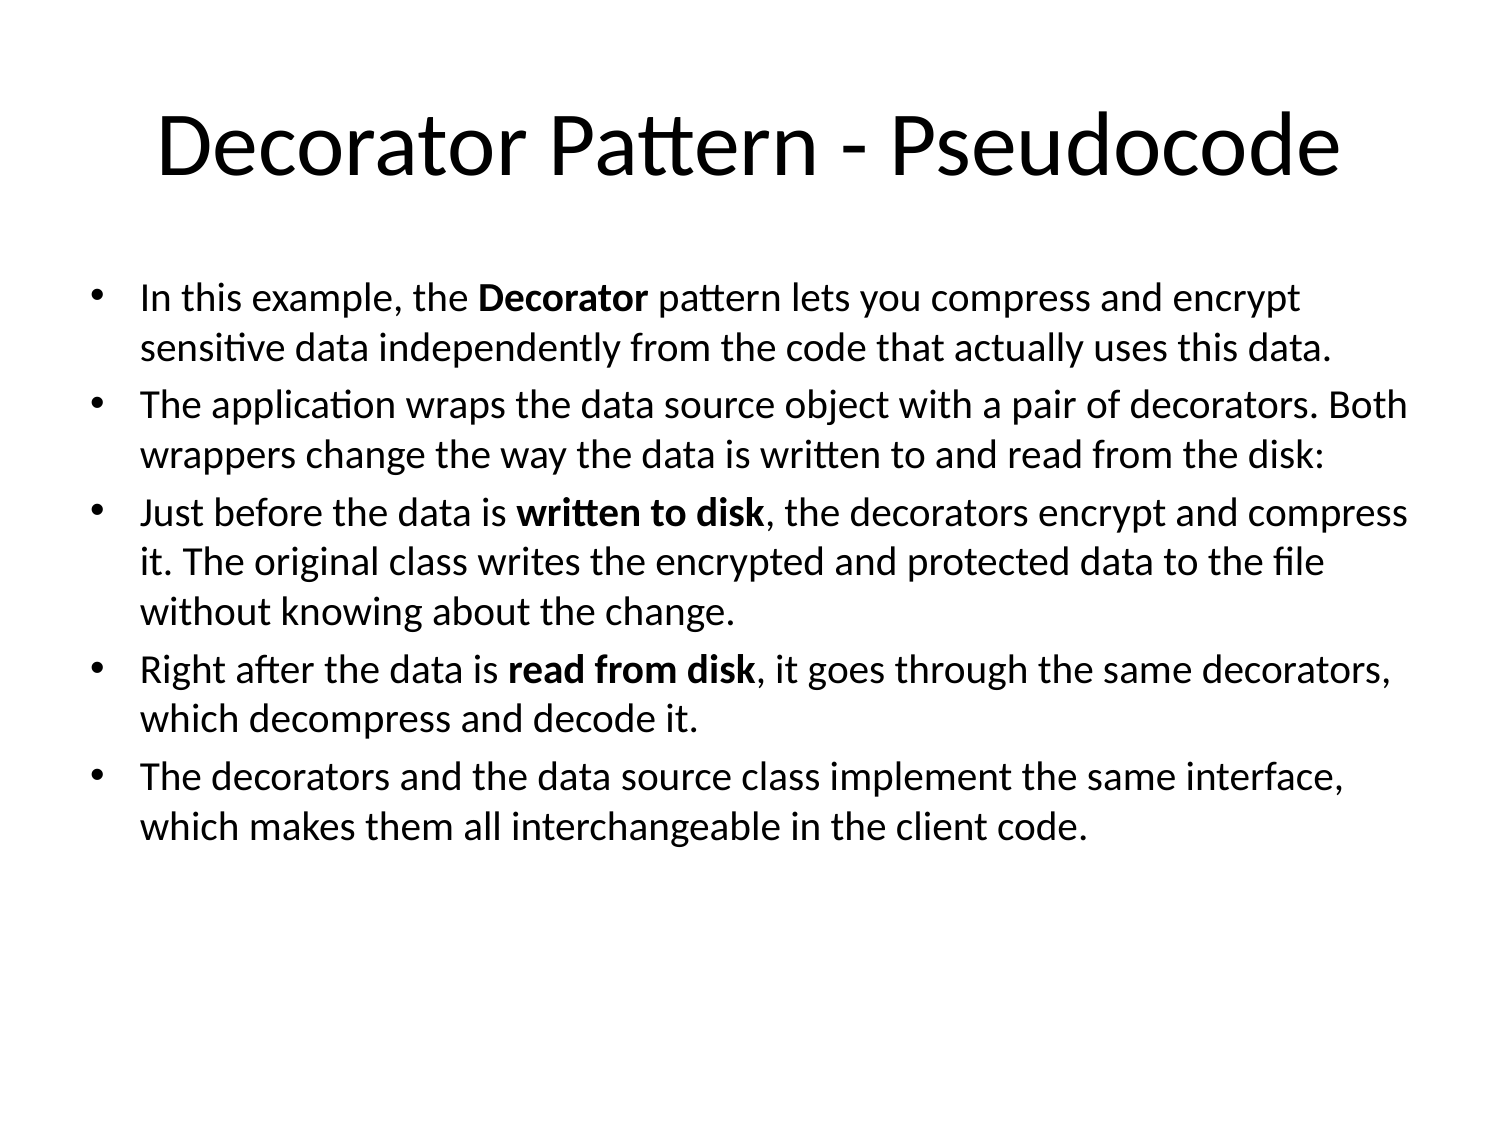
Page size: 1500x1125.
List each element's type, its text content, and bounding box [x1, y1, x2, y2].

title Decorator Pattern - Pseudocode [75, 45, 1425, 233]
list In this example, the Decorator pattern lets you compress and encrypt sensitive data independently from the code that actually uses this data. The application wraps the data source object with a pair of decorators. Both wrappers change the way the data is written to and read from the disk: Just before the data is written to disk, the decorators encrypt and compress it. The original class writes the encrypted and protected data to the file without knowing about the change. Right after the data is read from disk, it goes through the same decorators, which decompress and decode it. The decorators and the data source class implement the same interface, which makes them all interchangeable in the client code. [75, 262, 1425, 1005]
